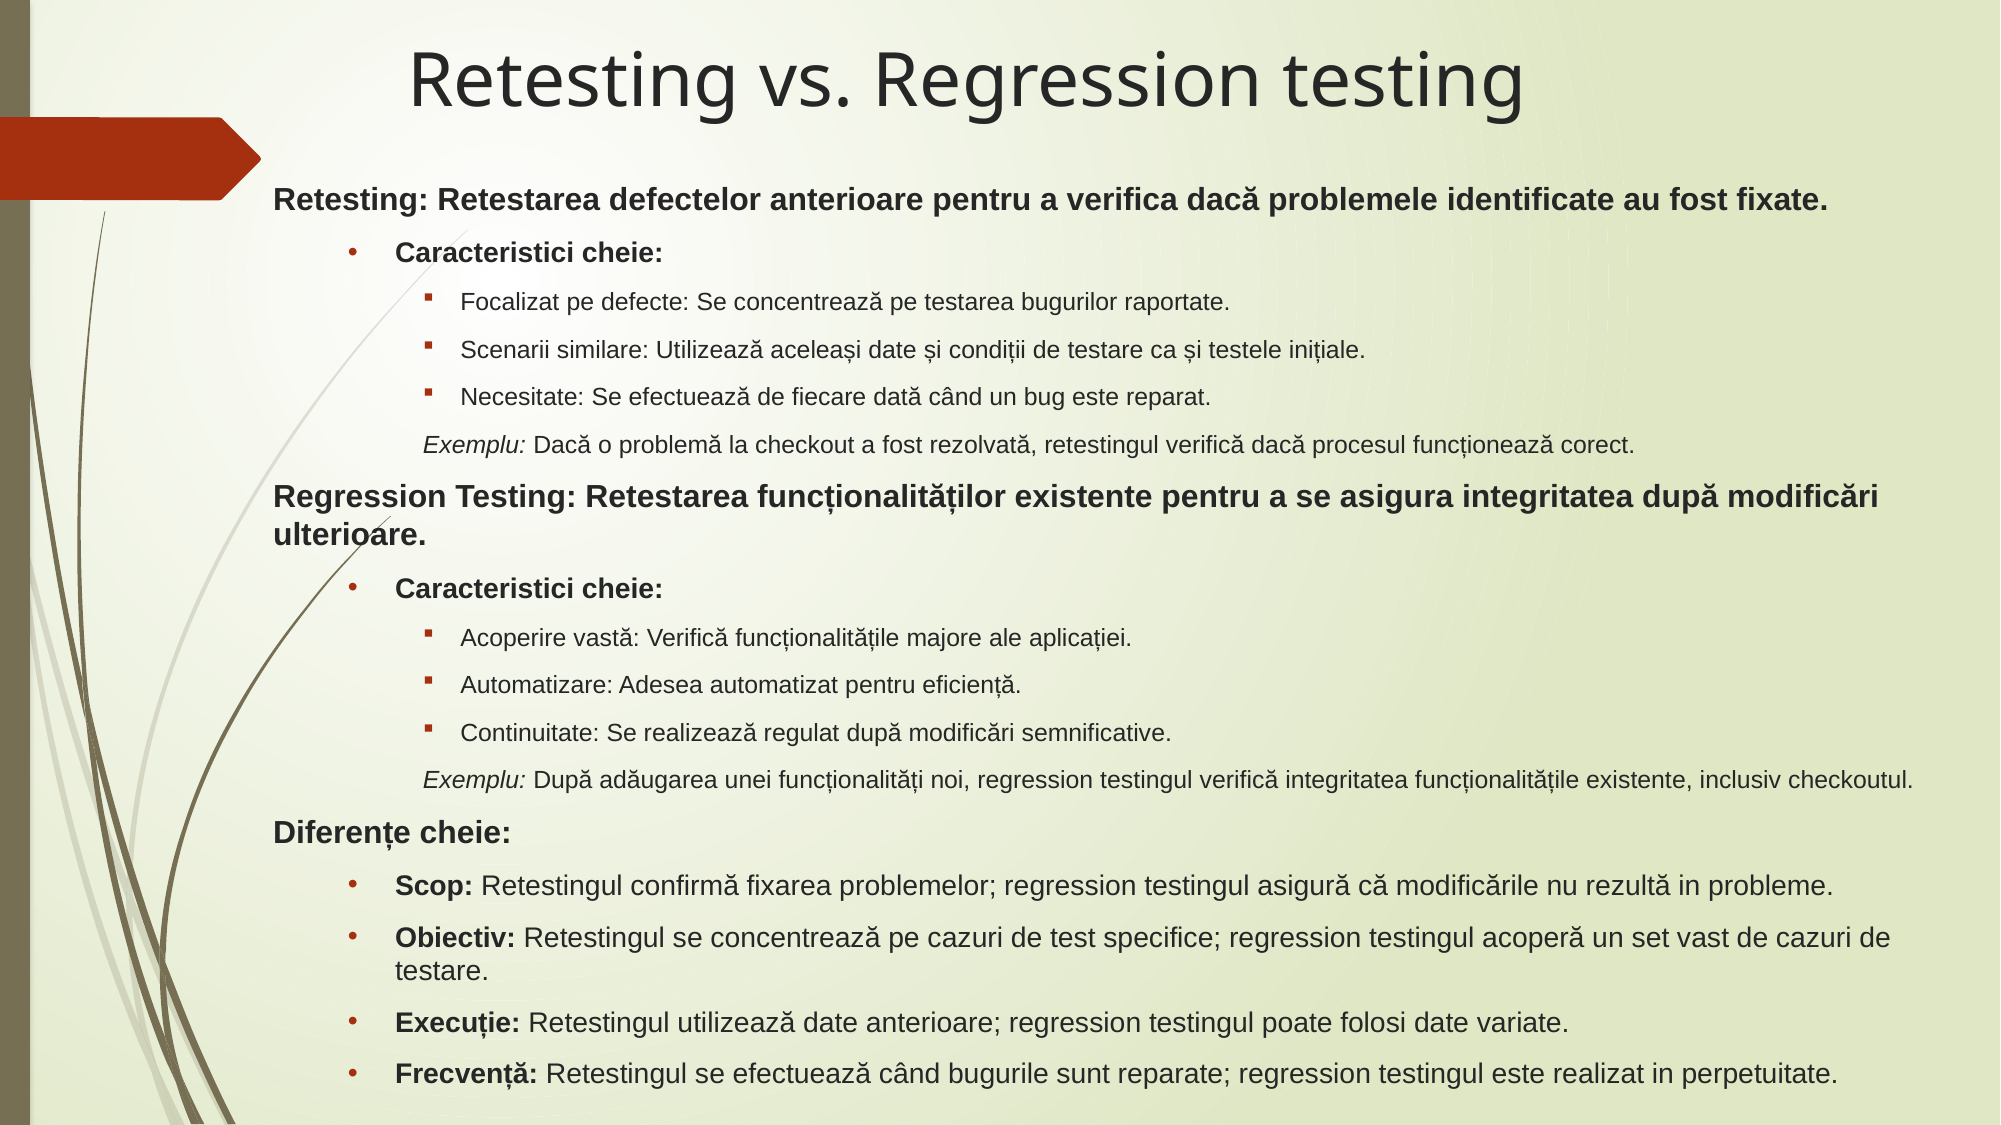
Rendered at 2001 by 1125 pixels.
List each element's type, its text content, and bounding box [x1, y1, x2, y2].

list Retesting: Retestarea defectelor anterioare pentru a verifica dacă problemele identificate au fost fixate. Caracteristici cheie: Focalizat pe defecte: Se concentrează pe testarea bugurilor raportate. Scenarii similare: Utilizează aceleași date și condiții de testare ca și testele inițiale. Necesitate: Se efectuează de fiecare dată când un bug este reparat. Exemplu: Dacă o problemă la checkout a fost rezolvată, retestingul verifică dacă procesul funcționează corect. Regression Testing: Retestarea funcționalităților existente pentru a se asigura integritatea după modificări ulterioare. Caracteristici cheie: Acoperire vastă: Verifică funcționalitățile majore ale aplicației. Automatizare: Adesea automatizat pentru eficiență. Continuitate: Se realizează regulat după modificări semnificative. Exemplu: După adăugarea unei funcționalități noi, regression testingul verifică integritatea funcționalitățile existente, inclusiv checkoutul. Diferențe cheie: Scop: Retestingul confirmă fixarea problemelor; regression testingul asigură că modificările nu rezultă in probleme. Obiectiv: Retestingul se concentrează pe cazuri de test specifice; regression testingul acoperă un set vast de cazuri de testare. Execuție: Retestingul utilizează date anterioare; regression testingul poate folosi date variate. Frecvență: Retestingul se efectuează când bugurile sunt reparate; regression testingul este realizat in perpetuitate. [258, 171, 1953, 1102]
title Retesting vs. Regression testing [392, 23, 1608, 129]
